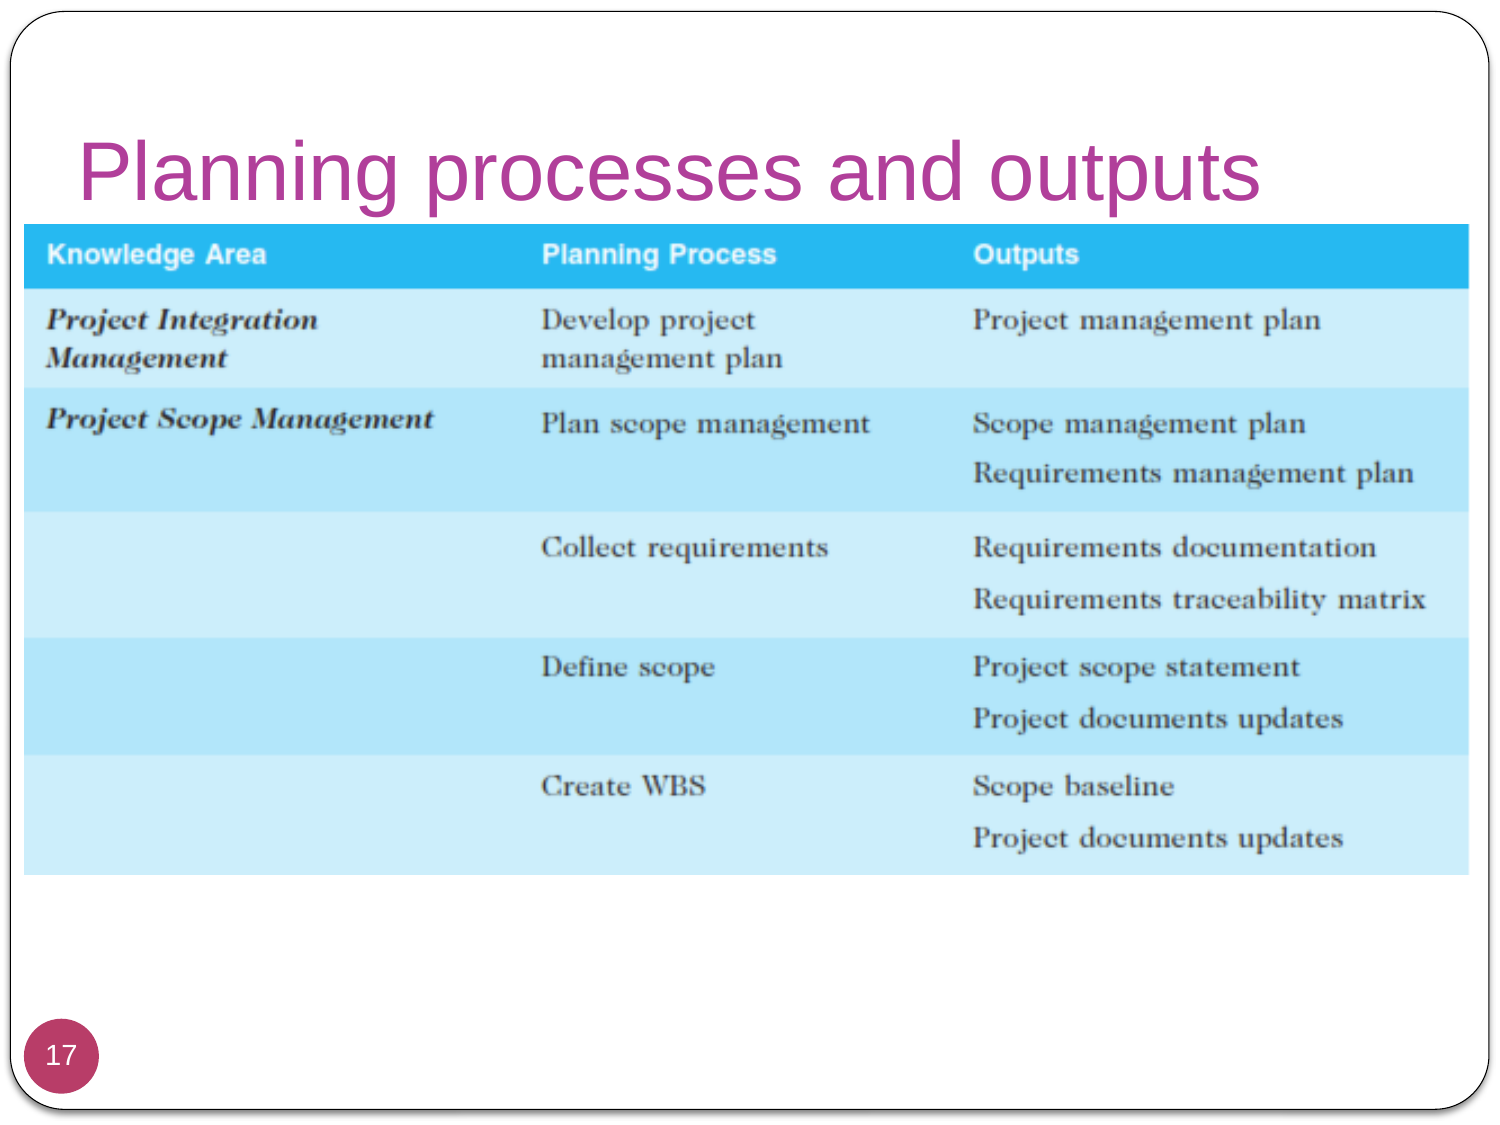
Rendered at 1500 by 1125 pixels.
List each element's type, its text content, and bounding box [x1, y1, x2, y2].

slide_number 17 [23, 1018, 99, 1094]
picture [24, 224, 1474, 876]
title Planning processes and outputs [62, 44, 1426, 223]
